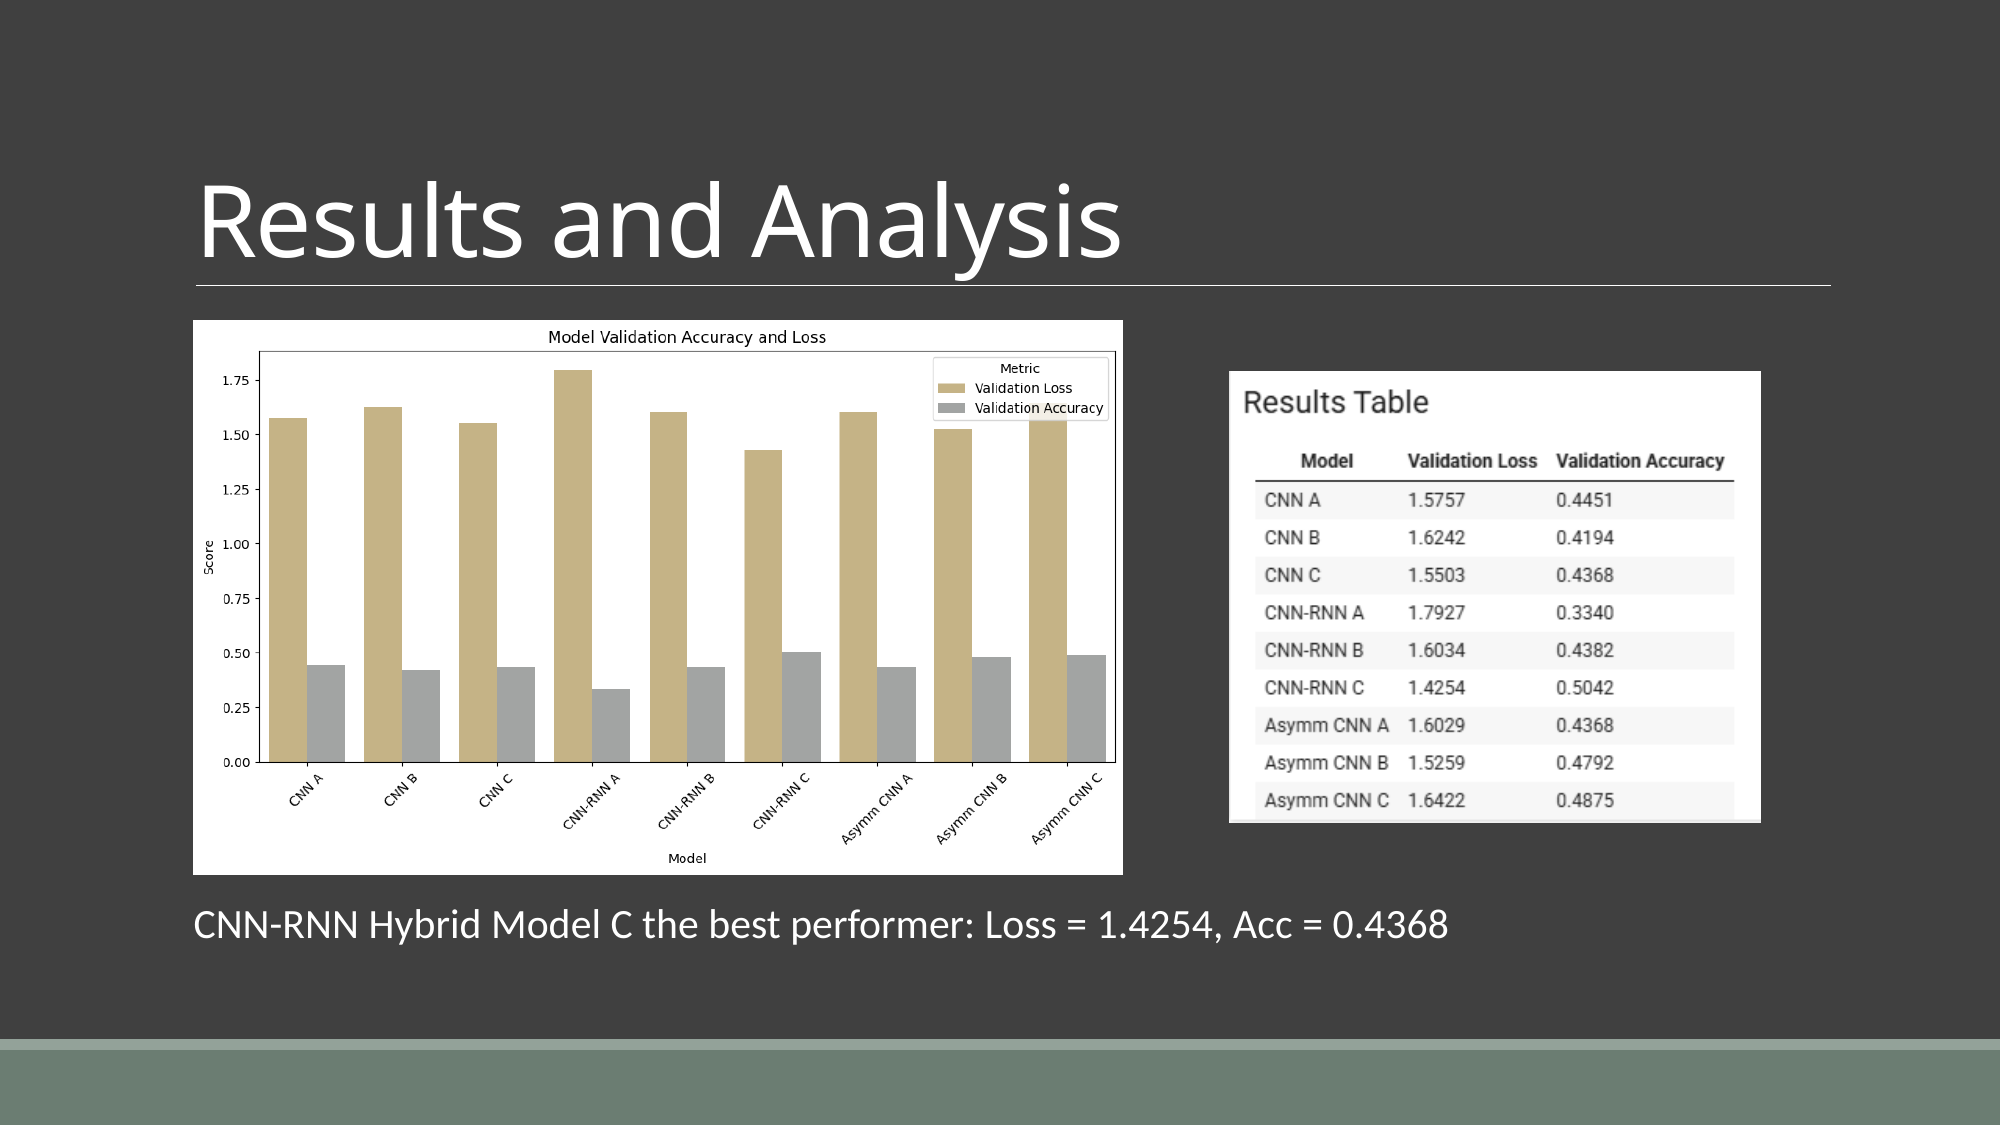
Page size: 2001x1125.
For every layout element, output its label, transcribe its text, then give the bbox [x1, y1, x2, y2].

picture [1228, 370, 1762, 824]
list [192, 319, 1123, 875]
title Results and Analysis [180, 47, 1830, 285]
text_box CNN-RNN Hybrid Model C the best performer: Loss = 1.4254, Acc = 0.4368 [193, 894, 1713, 1027]
